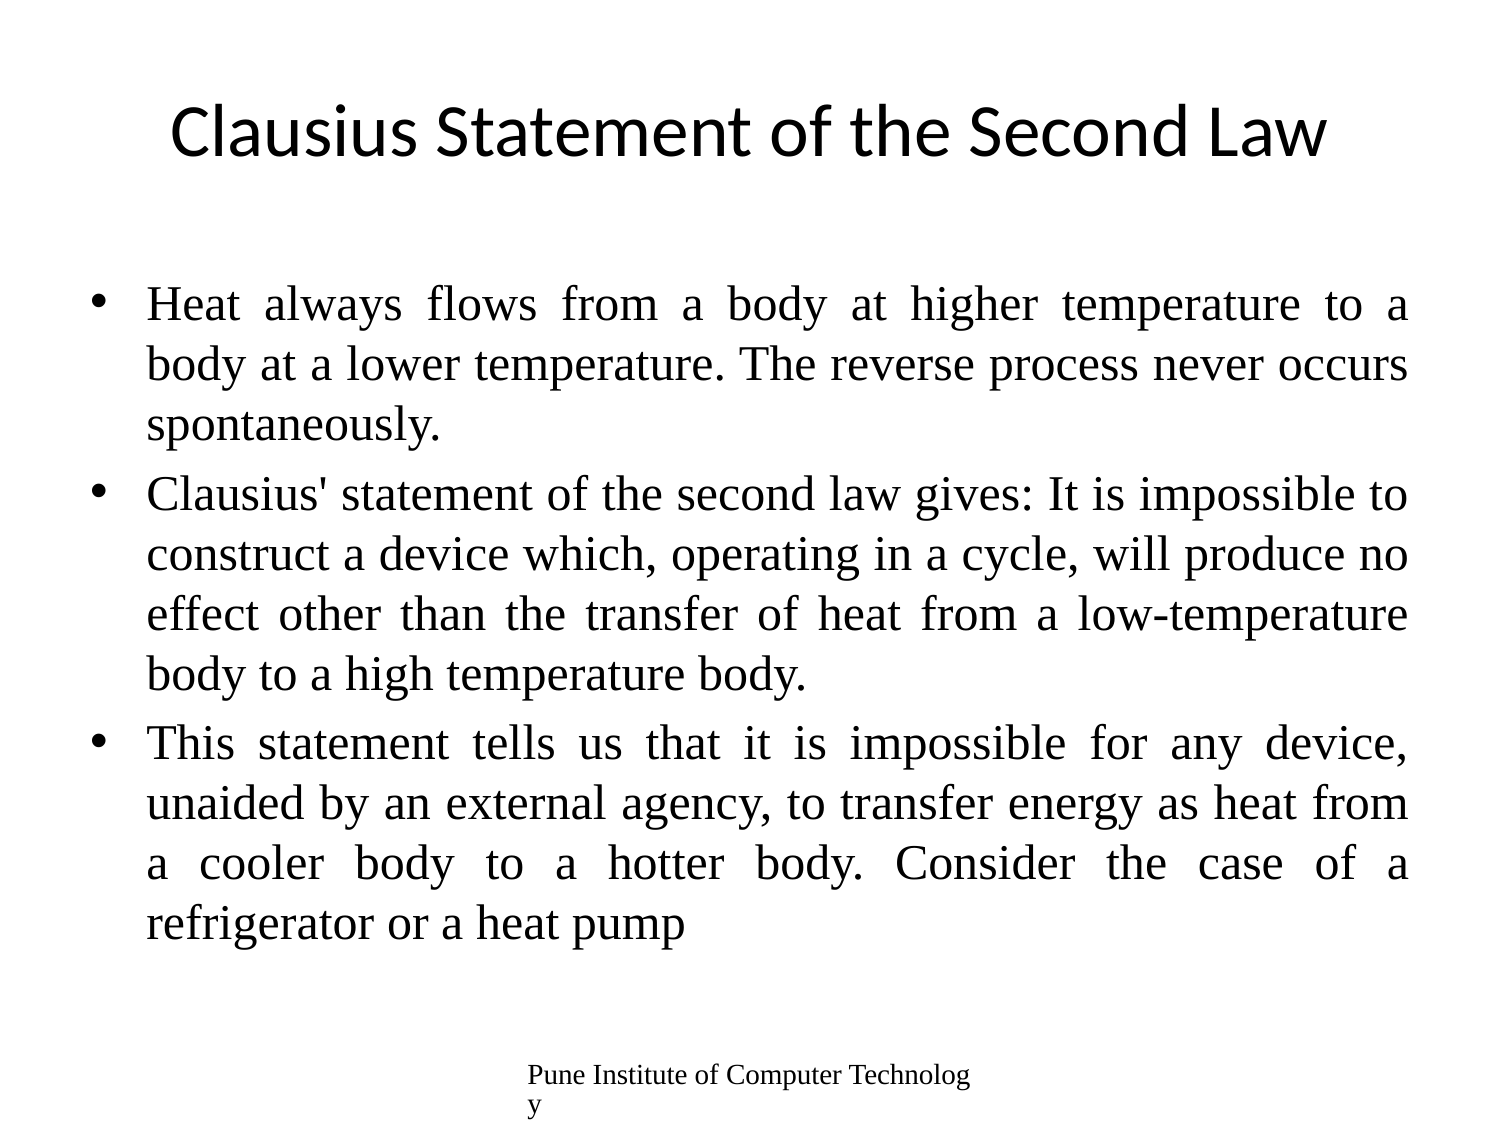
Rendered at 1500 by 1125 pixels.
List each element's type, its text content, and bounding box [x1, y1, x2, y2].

title Clausius Statement of the Second Law [75, 45, 1425, 209]
footer Pune Institute of Computer Technology [512, 1042, 988, 1103]
list Heat always flows from a body at higher temperature to a body at a lower temperature. The reverse process never occurs spontaneously. Clausius' statement of the second law gives: It is impossible to construct a device which, operating in a cycle, will produce no effect other than the transfer of heat from a low-temperature body to a high temperature body. This statement tells us that it is impossible for any device, unaided by an external agency, to transfer energy as heat from a cooler body to a hotter body. Consider the case of a refrigerator or a heat pump [75, 262, 1425, 1005]
